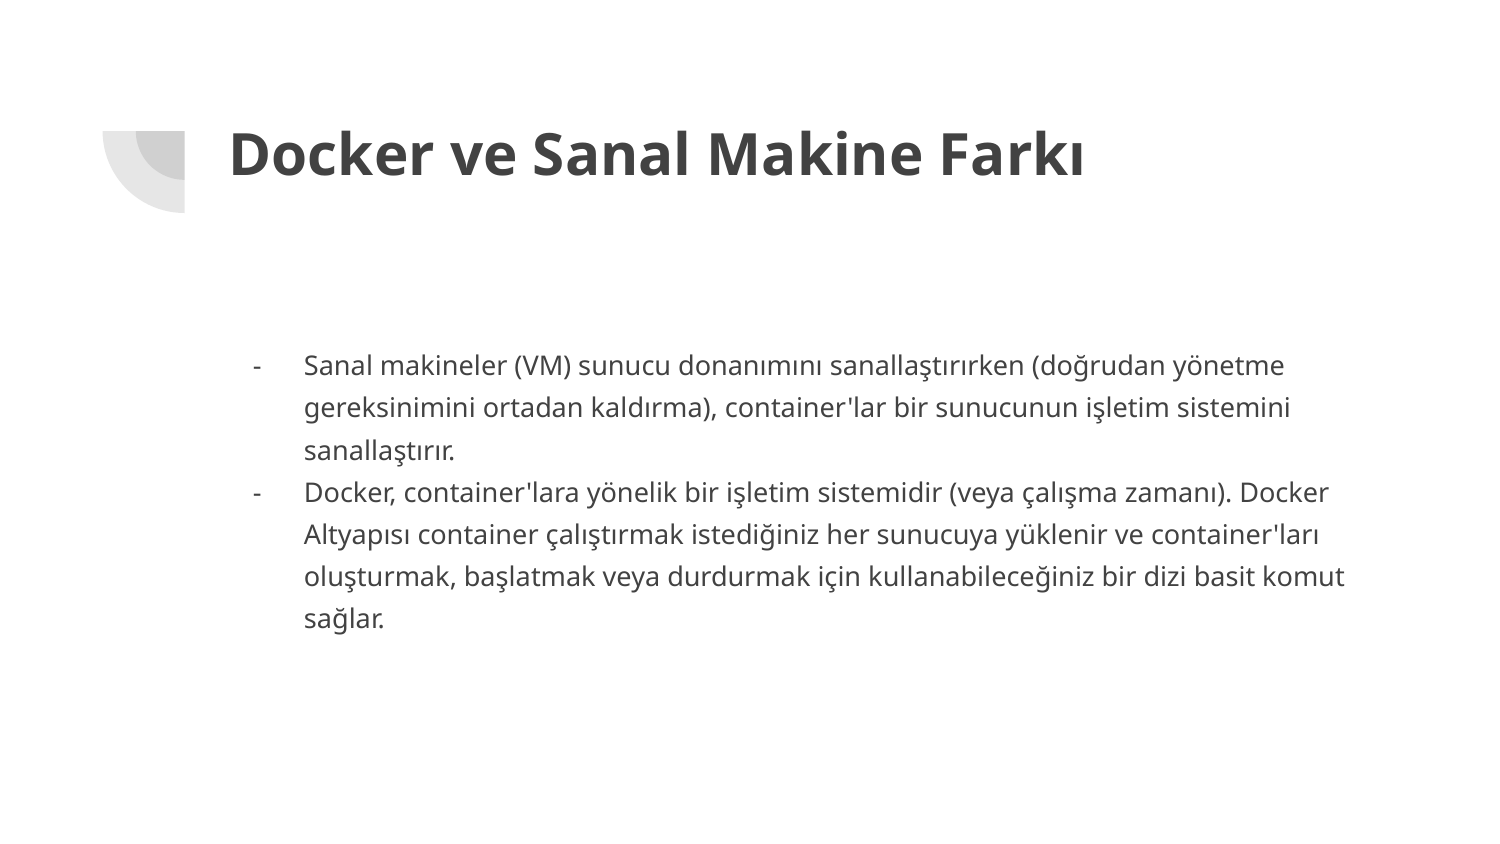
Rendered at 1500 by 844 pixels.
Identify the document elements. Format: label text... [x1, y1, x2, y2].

list Sanal makineler (VM) sunucu donanımını sanallaştırırken (doğrudan yönetme gereksinimini ortadan kaldırma), container'lar bir sunucunun işletim sistemini sanallaştırır. Docker, container'lara yönelik bir işletim sistemidir (veya çalışma zamanı). Docker Altyapısı container çalıştırmak istediğiniz her sunucuya yüklenir ve container'ları oluşturmak, başlatmak veya durdurmak için kullanabileceğiniz bir dizi basit komut sağlar. [213, 326, 1368, 744]
title Docker ve Sanal Makine Farkı [213, 98, 1368, 263]
